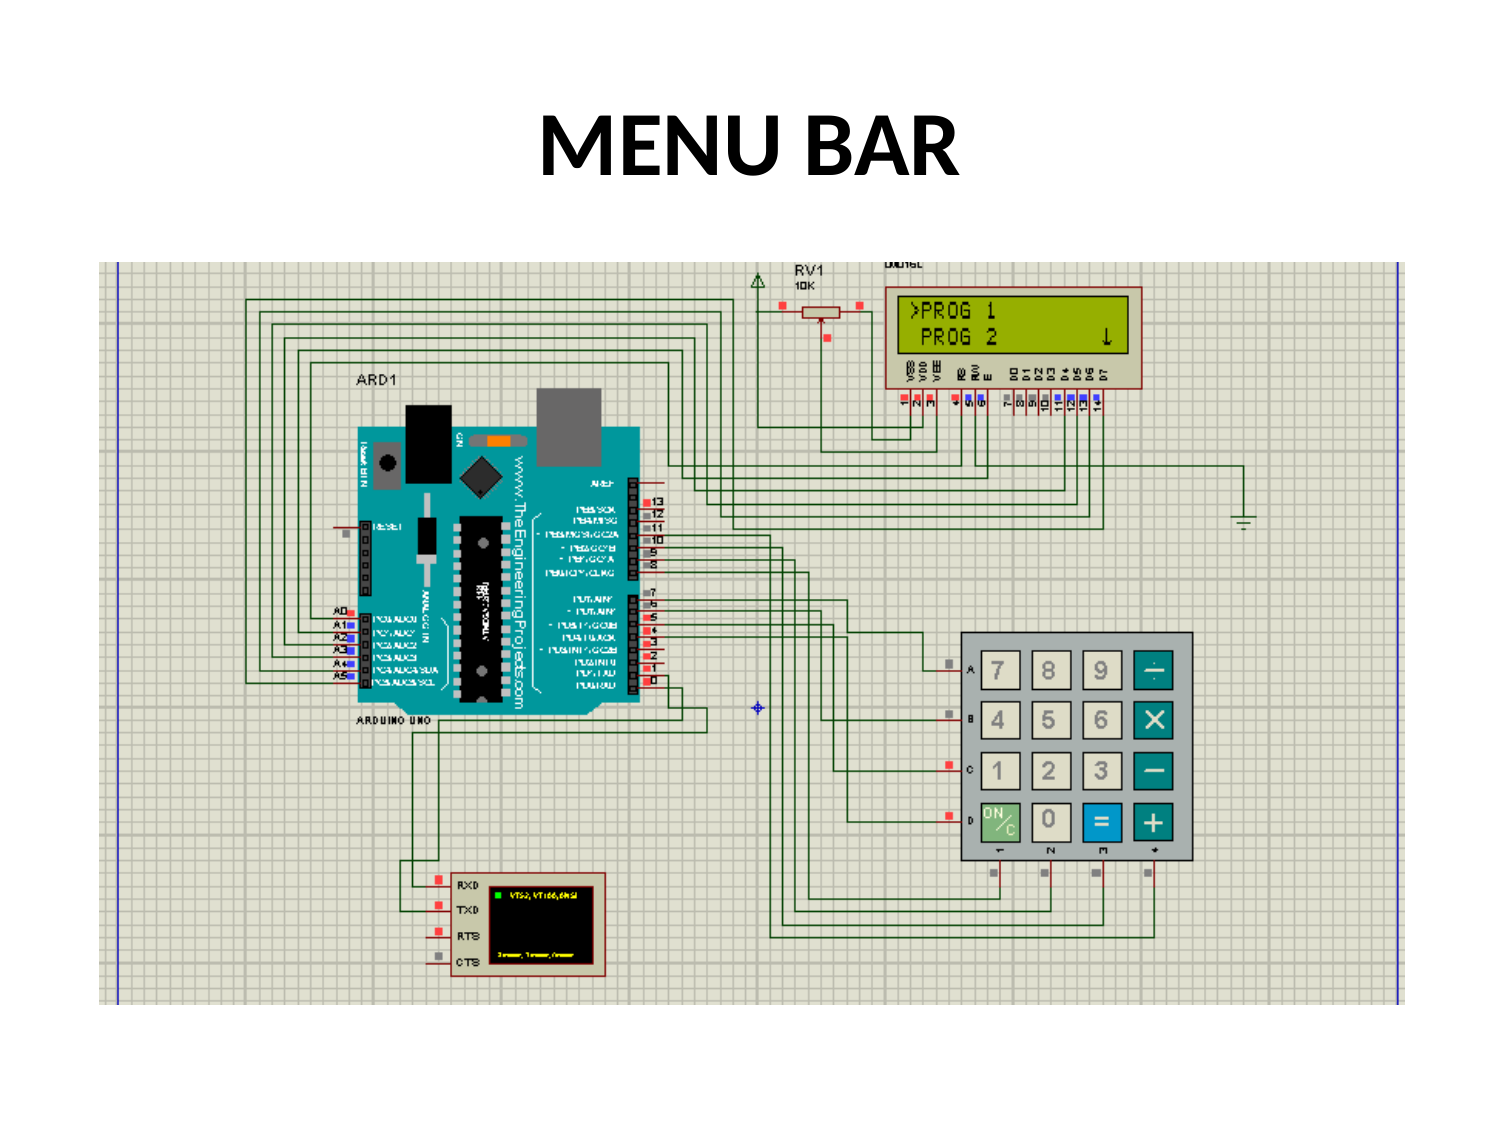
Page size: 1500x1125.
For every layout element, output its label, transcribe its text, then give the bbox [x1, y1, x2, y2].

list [99, 262, 1405, 1006]
title MENU BAR [75, 45, 1425, 233]
